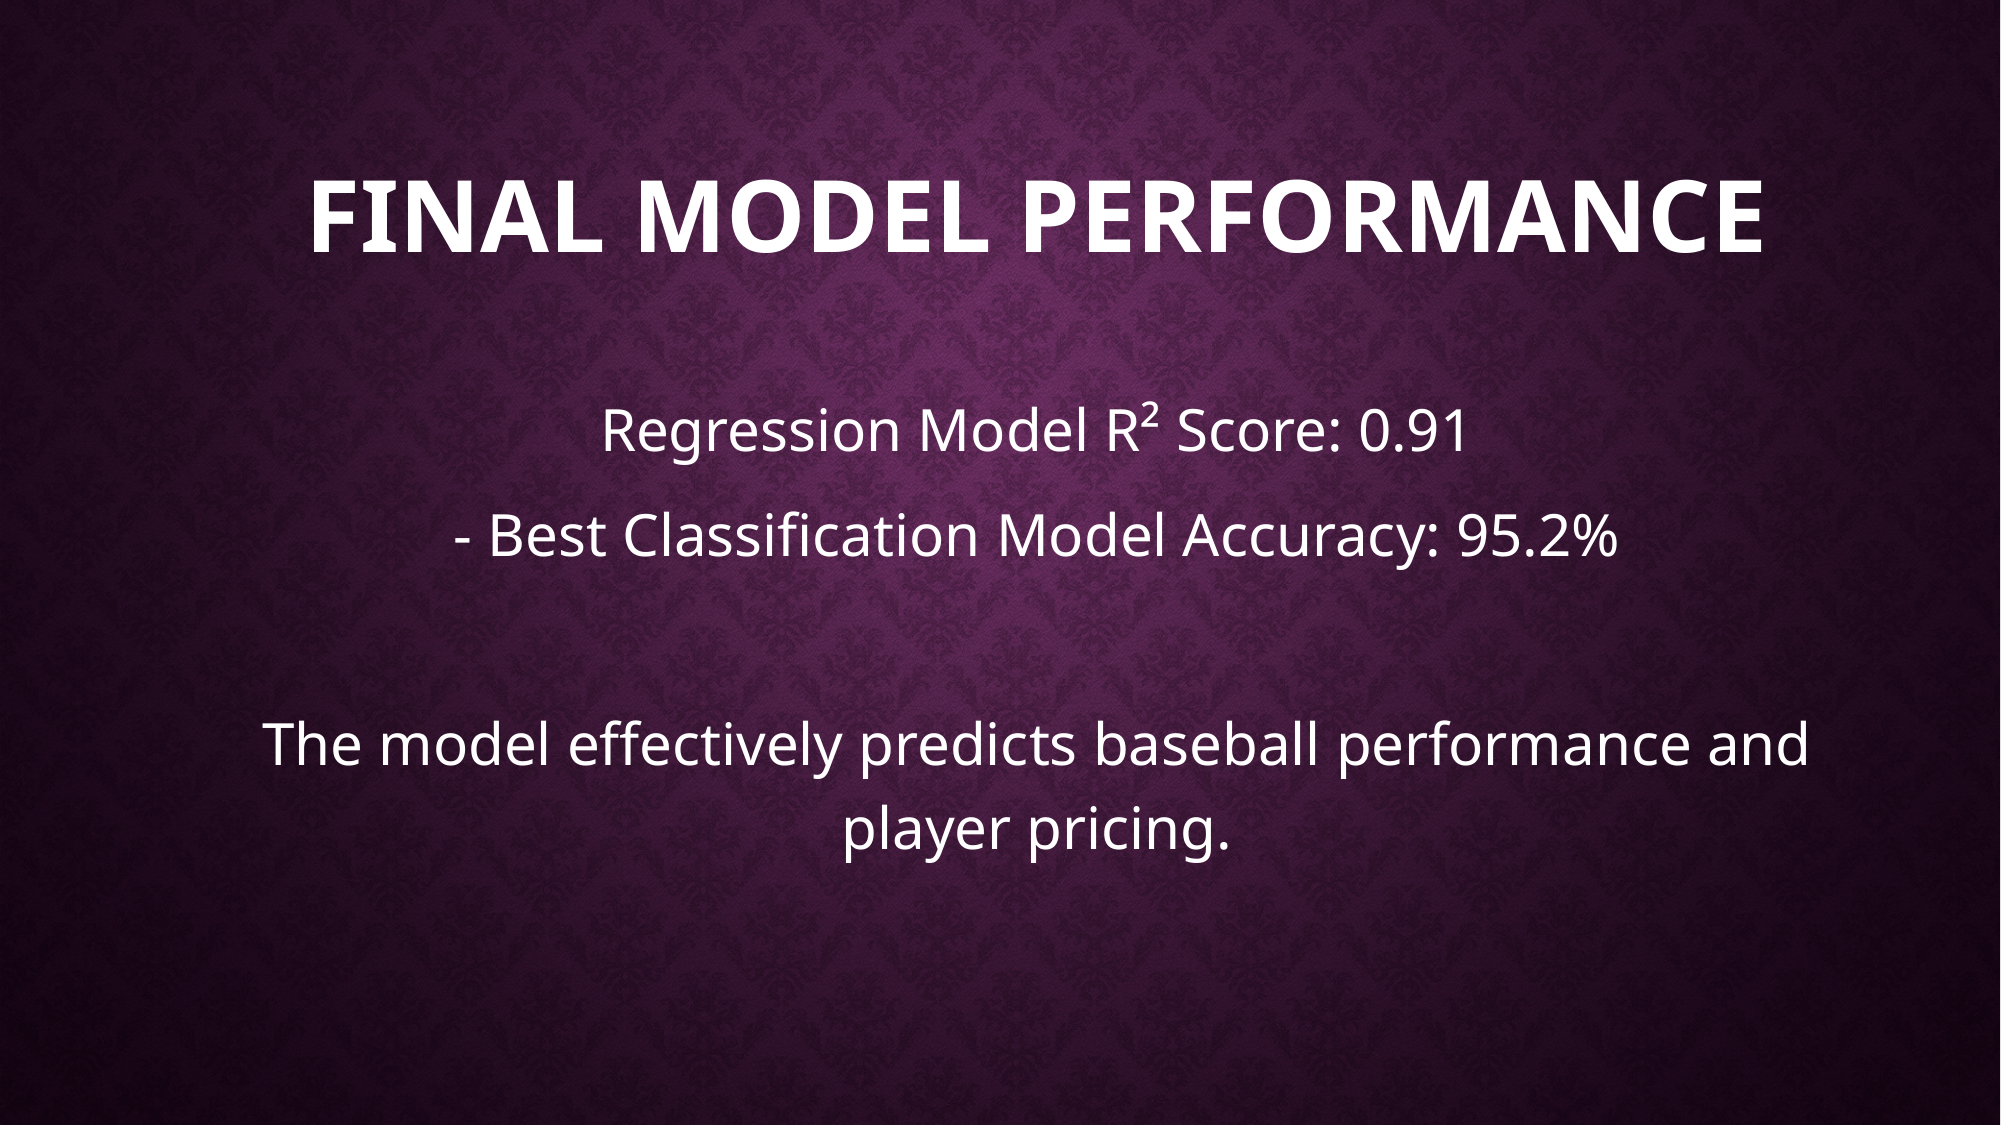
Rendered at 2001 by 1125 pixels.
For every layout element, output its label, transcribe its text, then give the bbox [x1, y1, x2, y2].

title Final Model Performance [236, 0, 1838, 282]
subtitle Regression Model R² Score: 0.91 - Best Classification Model Accuracy: 95.2% The model effectively predicts baseball performance and player pricing. [236, 371, 1838, 934]
